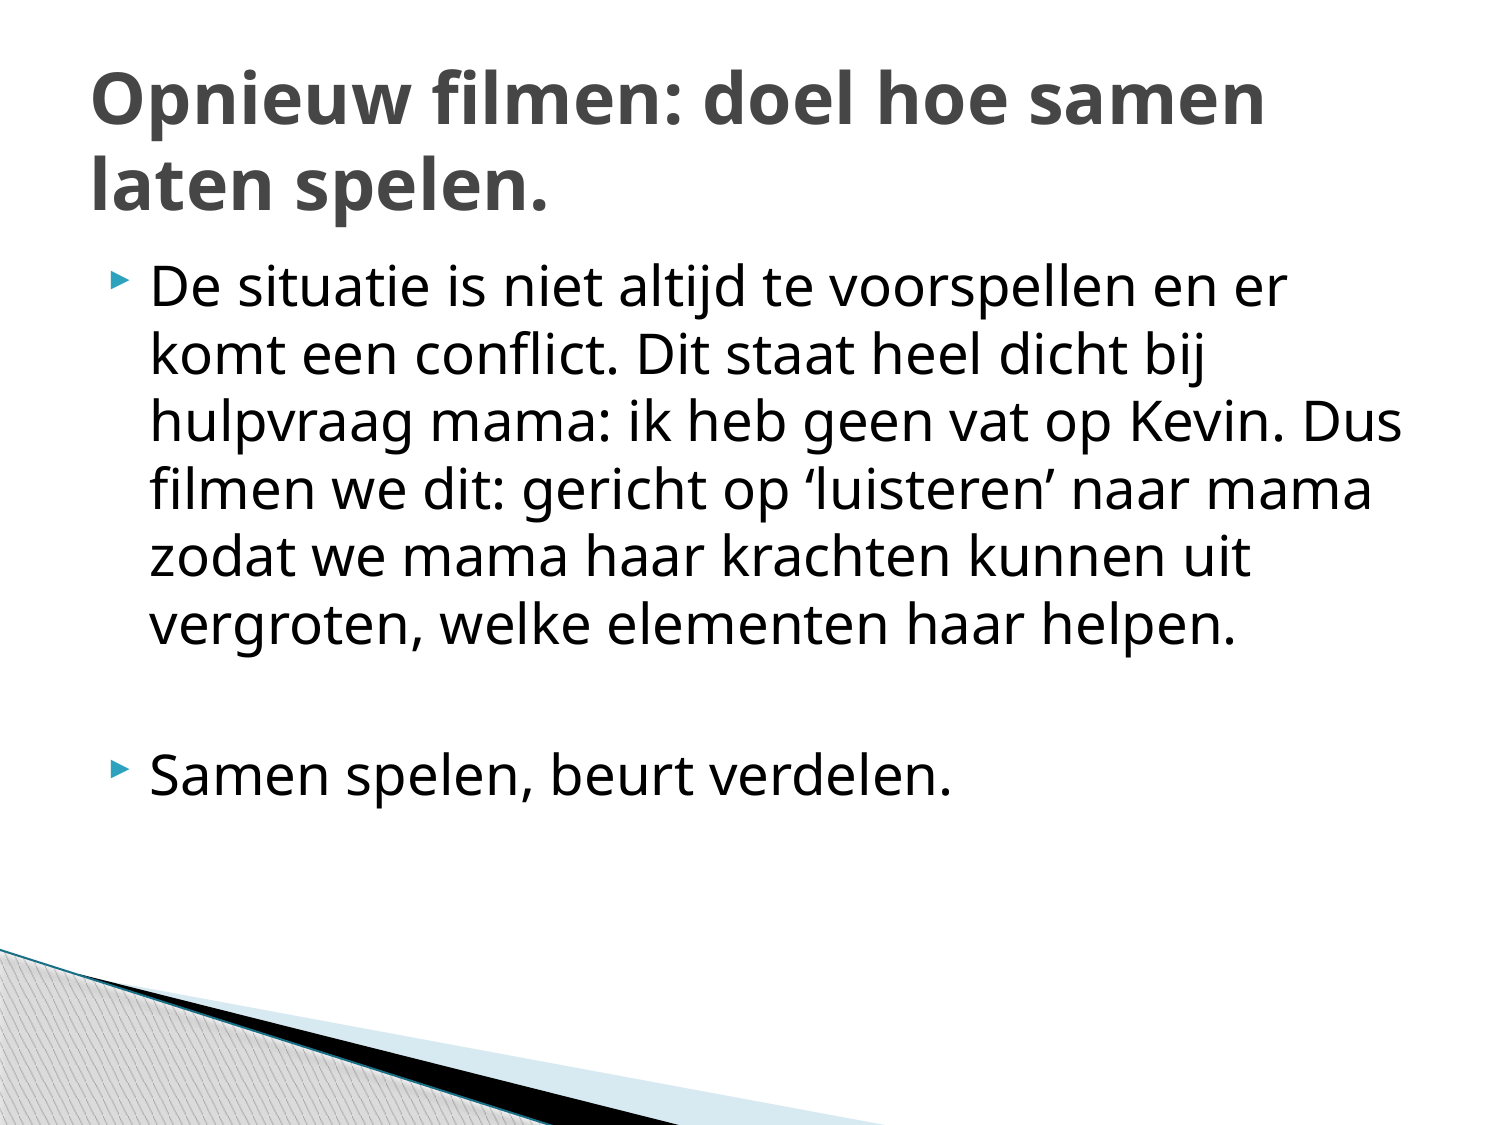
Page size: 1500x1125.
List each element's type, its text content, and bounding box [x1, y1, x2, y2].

title Opnieuw filmen: doel hoe samen laten spelen. [75, 45, 1425, 233]
list De situatie is niet altijd te voorspellen en er komt een conflict. Dit staat heel dicht bij hulpvraag mama: ik heb geen vat op Kevin. Dus filmen we dit: gericht op ‘luisteren’ naar mama zodat we mama haar krachten kunnen uit vergroten, welke elementen haar helpen. Samen spelen, beurt verdelen. [75, 243, 1425, 986]
